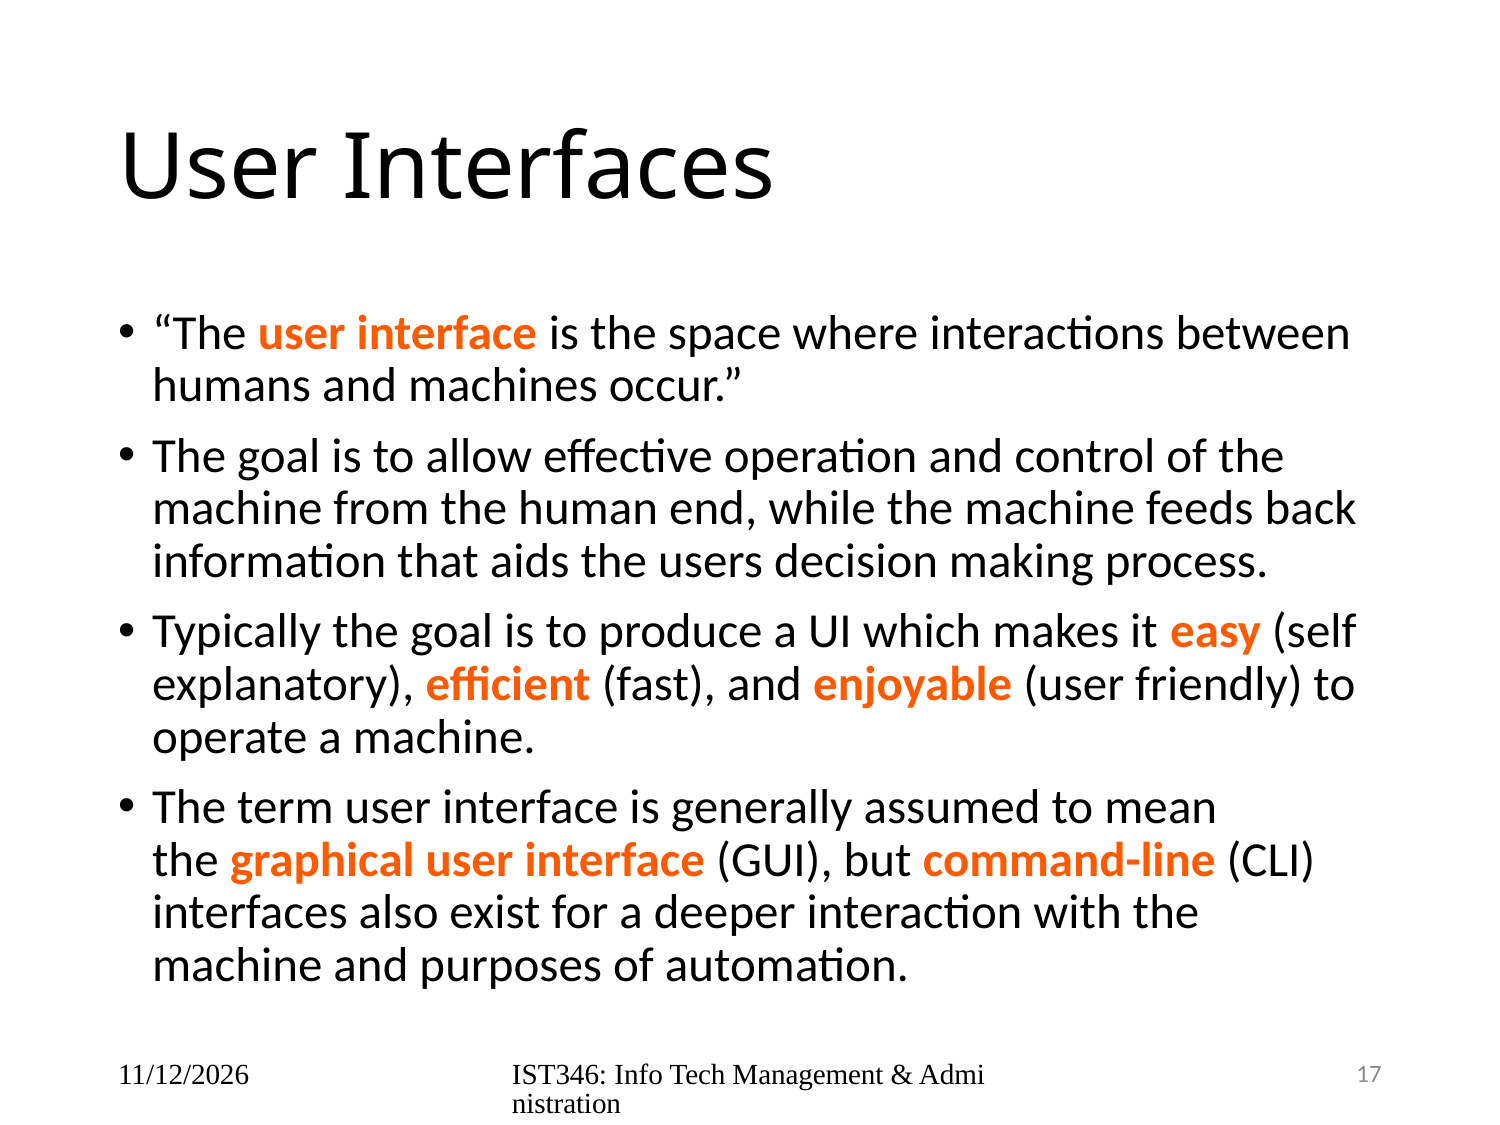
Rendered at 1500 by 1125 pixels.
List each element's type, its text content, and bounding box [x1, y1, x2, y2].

footer IST346: Info Tech Management & Administration [496, 1042, 1004, 1103]
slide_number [103, 1042, 441, 1103]
title User Interfaces [103, 59, 1397, 278]
list “The user interface is the space where interactions between humans and machines occur.” The goal is to allow effective operation and control of the machine from the human end, while the machine feeds back information that aids the users decision making process. Typically the goal is to produce a UI which makes it easy (self explanatory), efficient (fast), and enjoyable (user friendly) to operate a machine. The term user interface is generally assumed to mean the graphical user interface (GUI), but command-line (CLI) interfaces also exist for a deeper interaction with the machine and purposes of automation. [103, 299, 1397, 1014]
slide_number 17 [1059, 1042, 1397, 1103]
